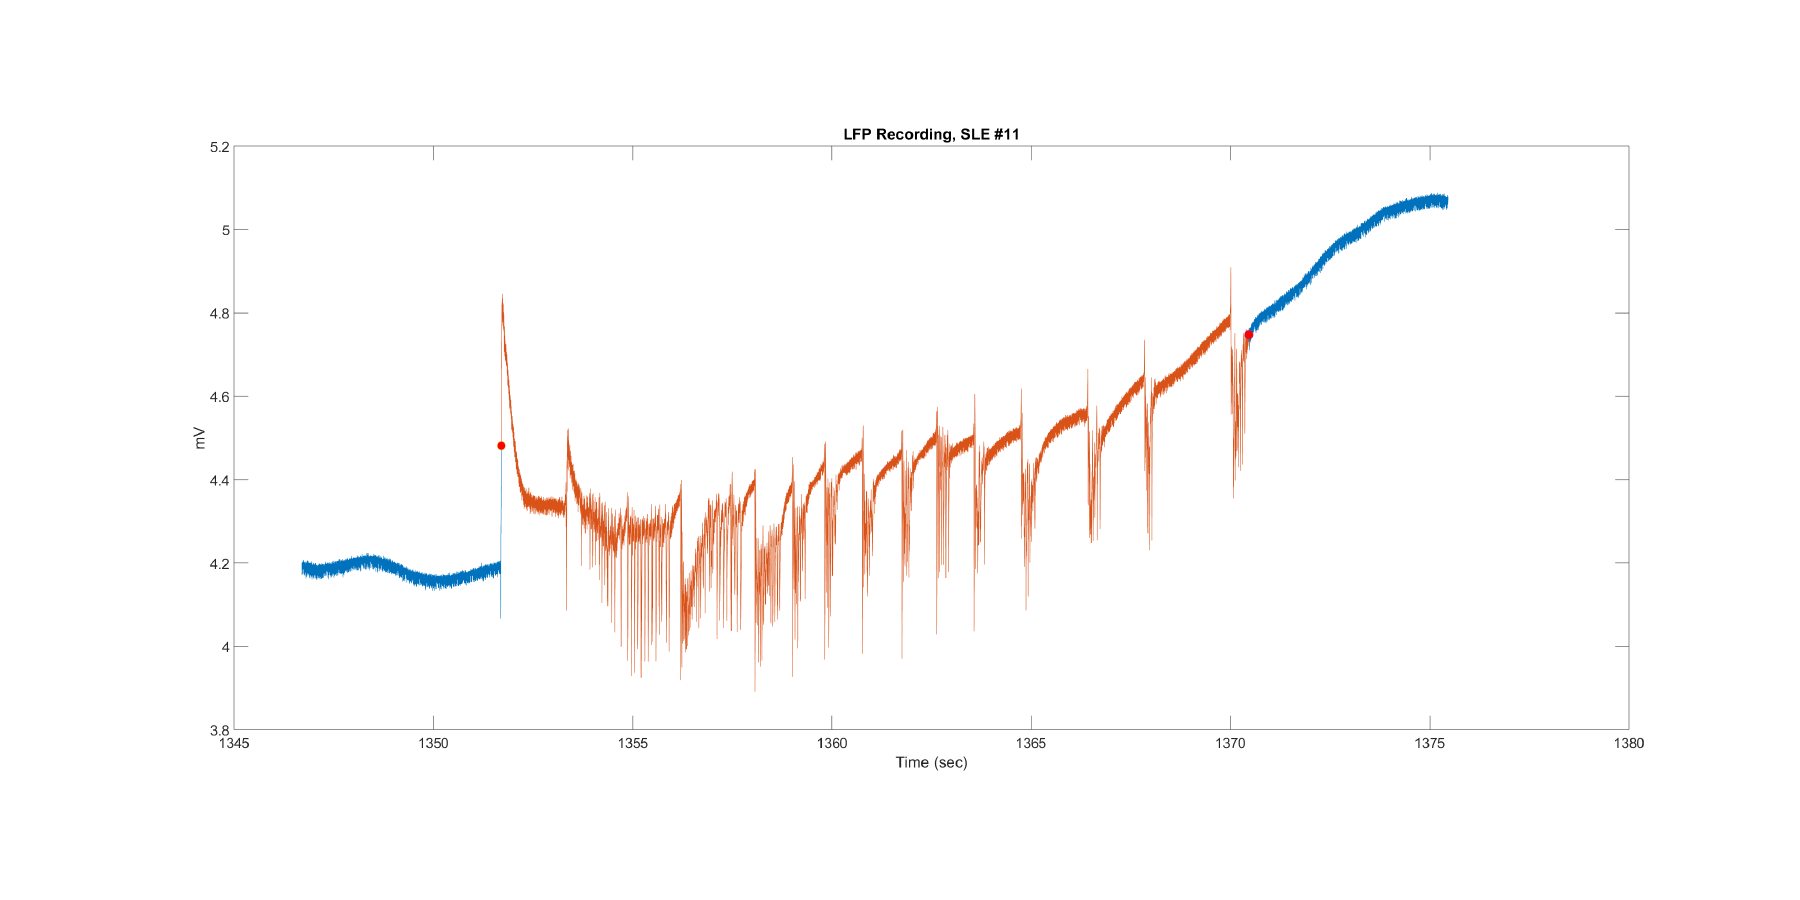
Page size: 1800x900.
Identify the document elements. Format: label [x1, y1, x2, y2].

picture [0, 92, 1800, 808]
